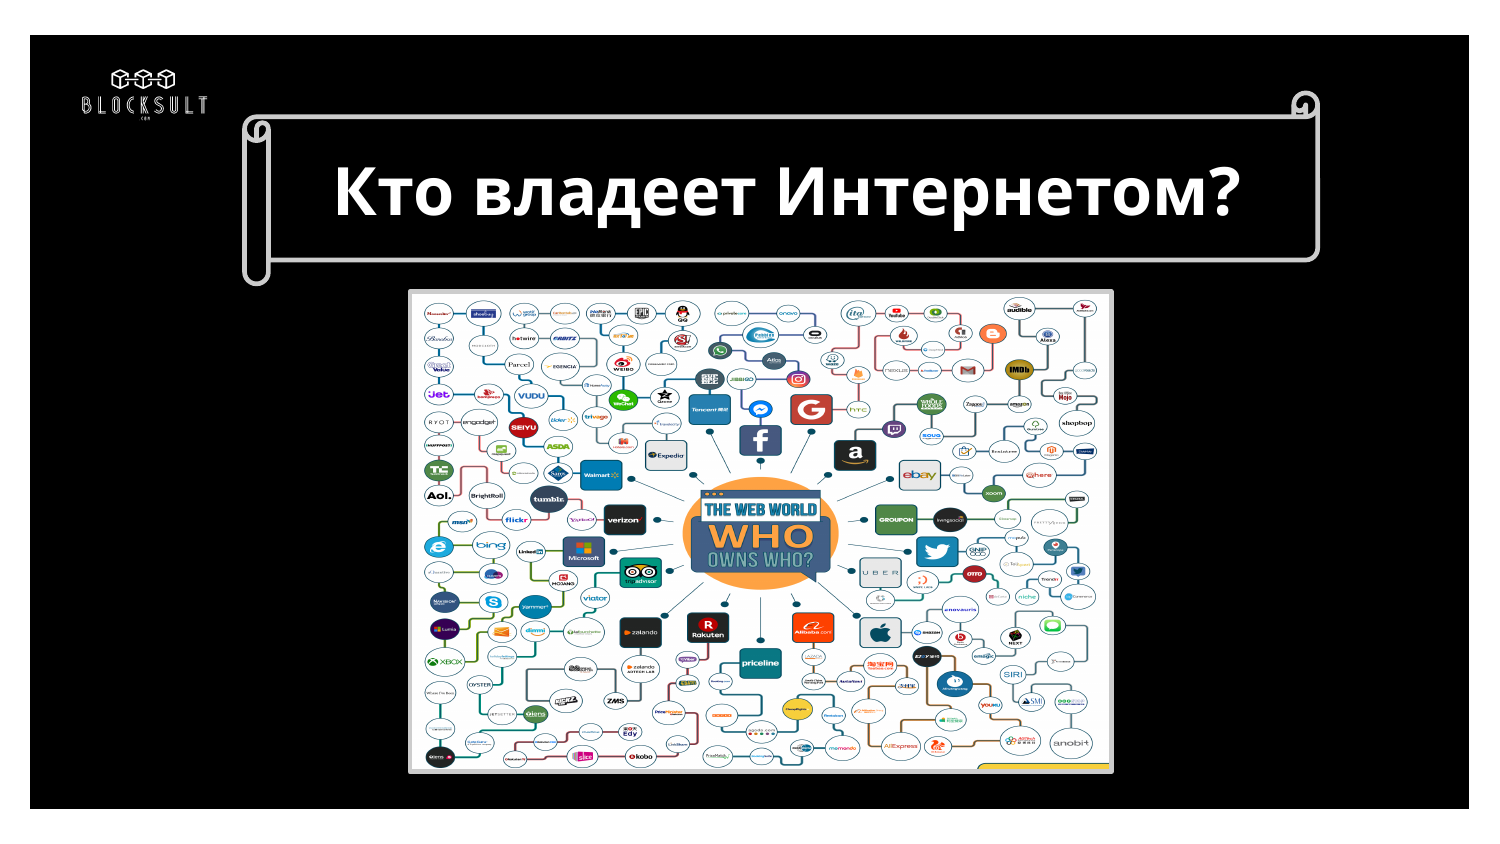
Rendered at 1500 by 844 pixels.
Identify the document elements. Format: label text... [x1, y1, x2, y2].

text_box Кто владеет Интернетом? [244, 92, 1318, 284]
picture [411, 293, 1110, 770]
text_box [29, 33, 1470, 810]
picture [28, 33, 264, 182]
